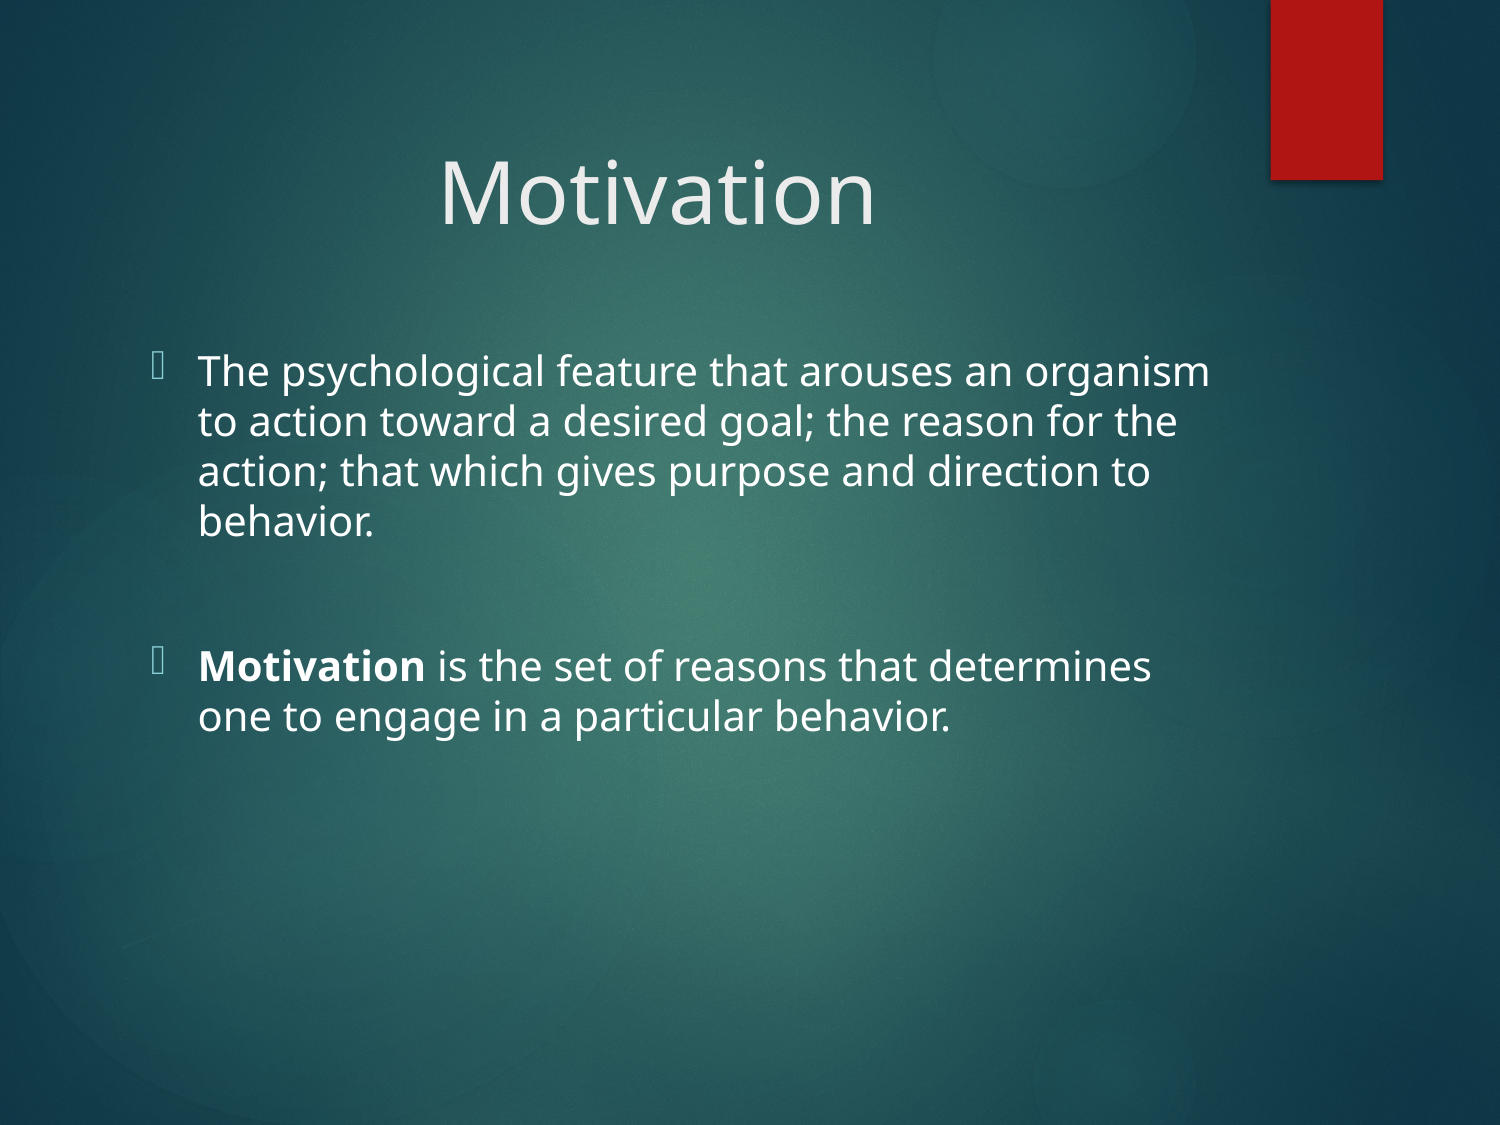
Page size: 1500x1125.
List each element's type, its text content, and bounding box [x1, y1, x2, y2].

title Motivation [79, 74, 1237, 304]
list The psychological feature that arouses an organism to action toward a desired goal; the reason for the action; that which gives purpose and direction to behavior. Motivation is the set of reasons that determines one to engage in a particular behavior. [135, 336, 1237, 1025]
